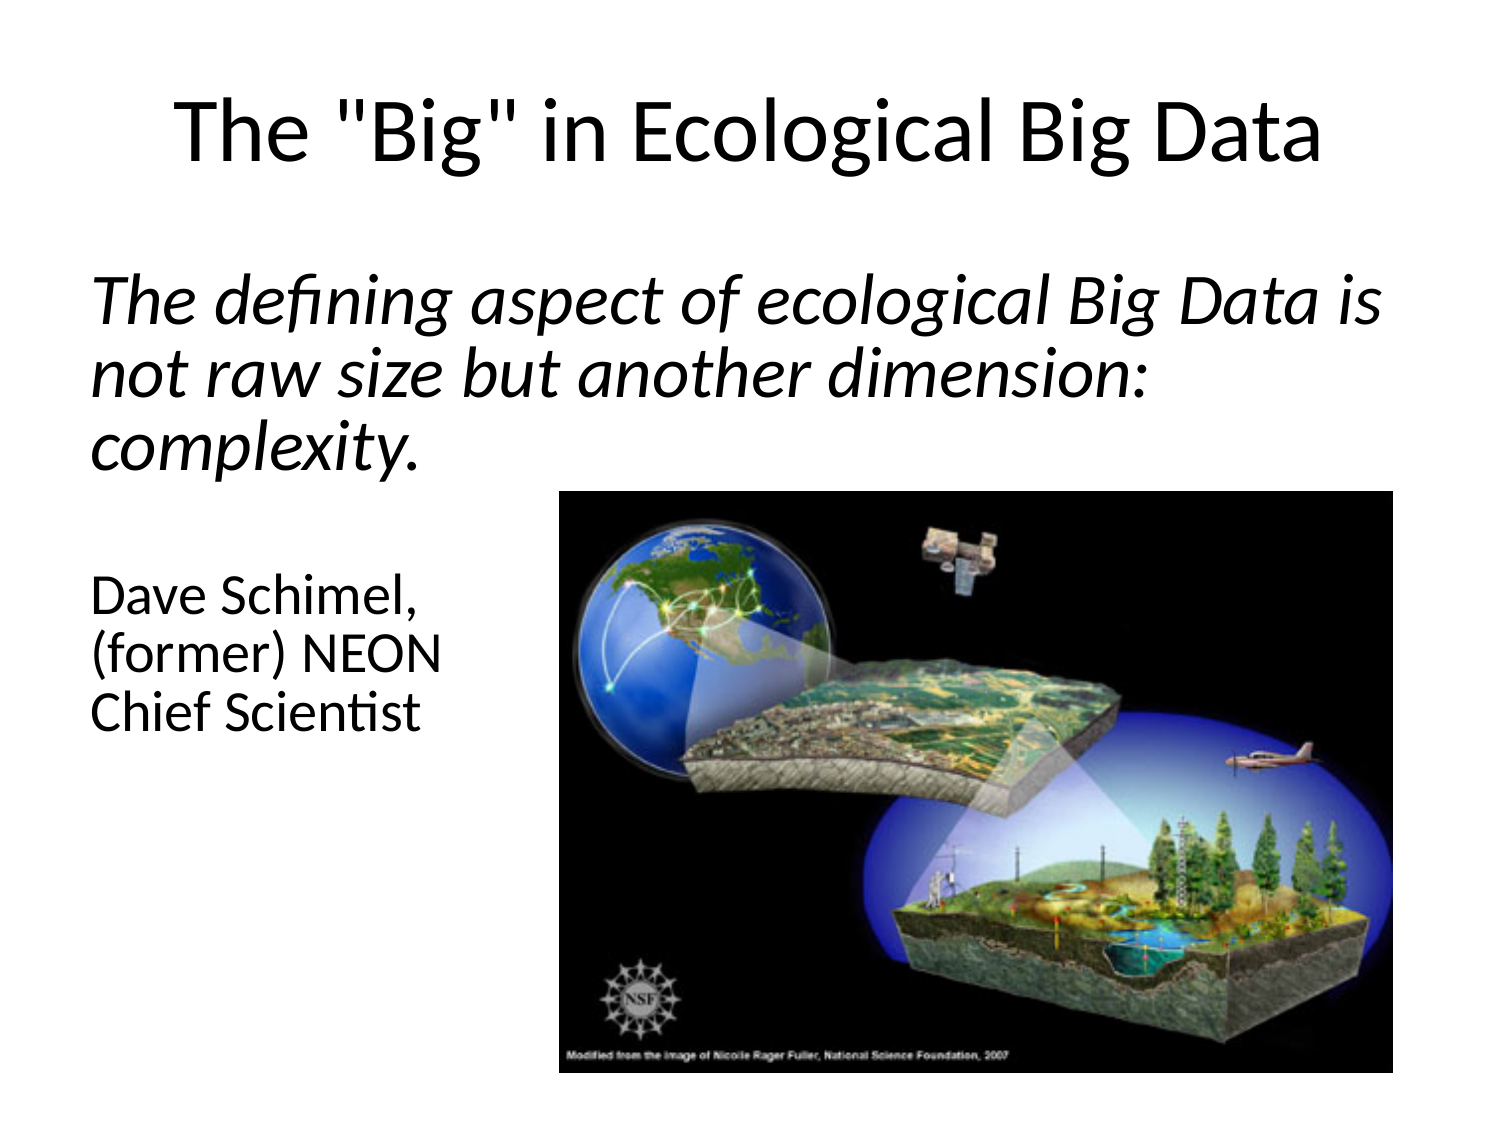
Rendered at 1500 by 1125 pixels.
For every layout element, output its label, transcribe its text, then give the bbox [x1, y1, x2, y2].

list The defining aspect of ecological Big Data is not raw size but another dimension: complexity. Dave Schimel, (former) NEON Chief Scientist [75, 262, 1425, 1005]
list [559, 315, 1393, 1125]
title The "Big" in Ecological Big Data [75, 45, 1425, 233]
